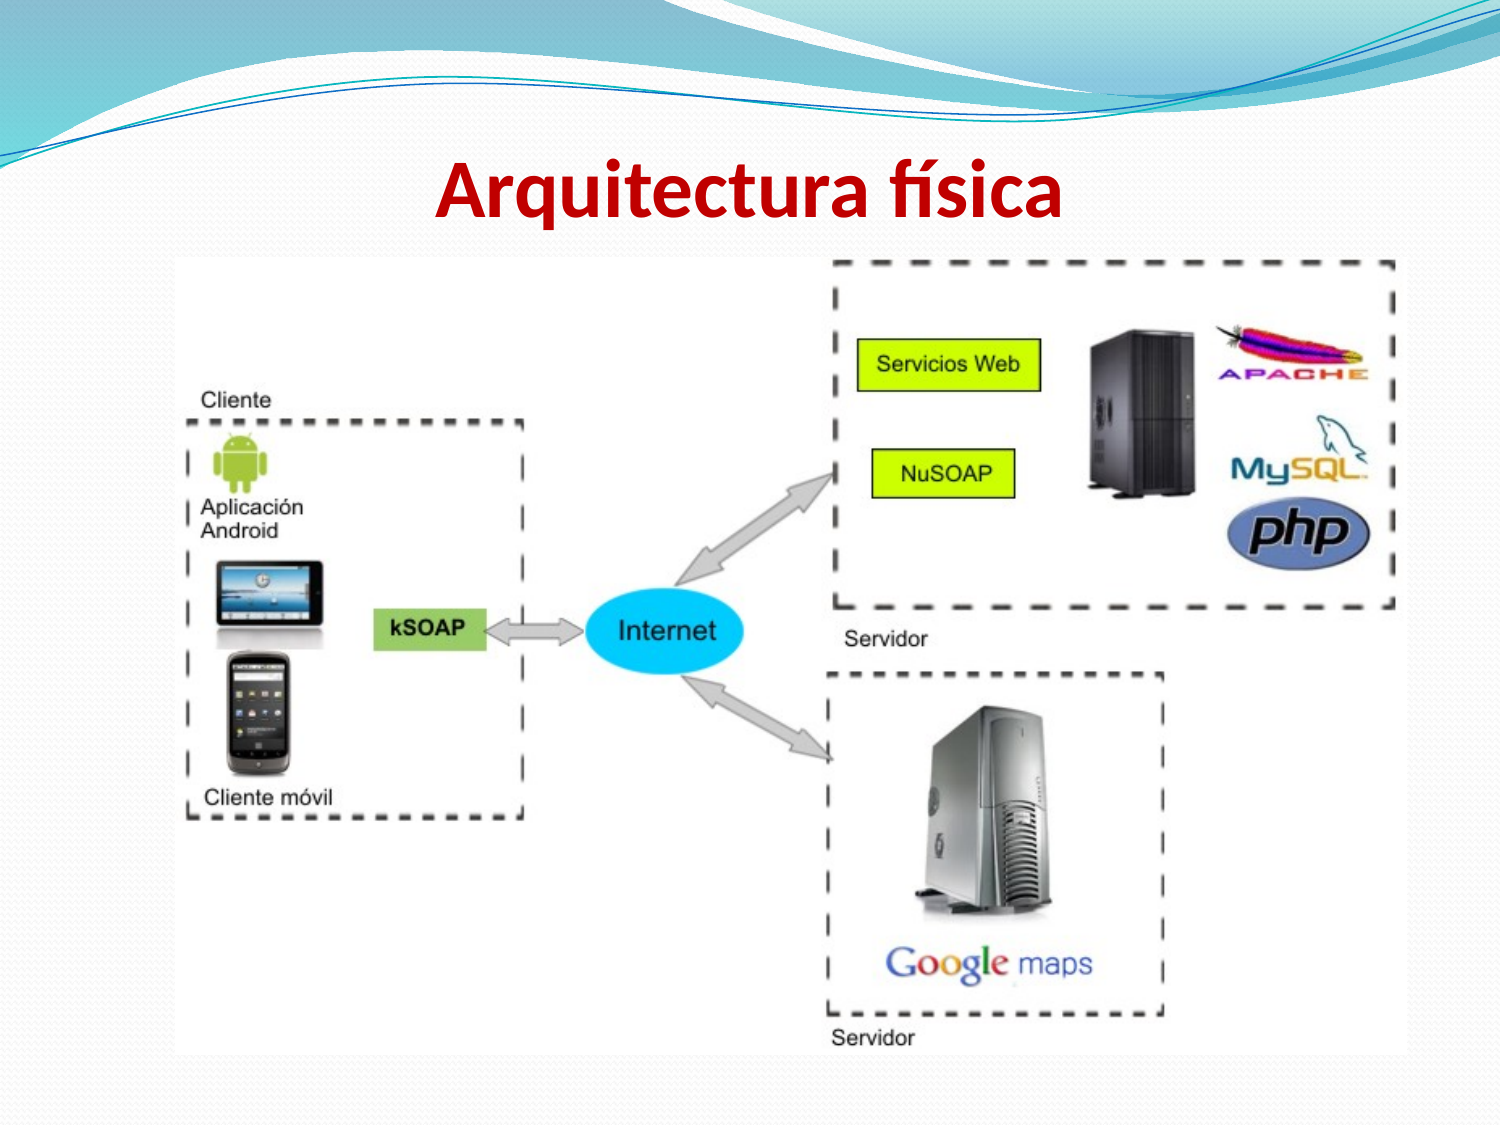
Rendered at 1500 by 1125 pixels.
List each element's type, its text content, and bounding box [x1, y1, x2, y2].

picture [175, 257, 1407, 1055]
title Arquitectura física [75, 115, 1425, 235]
